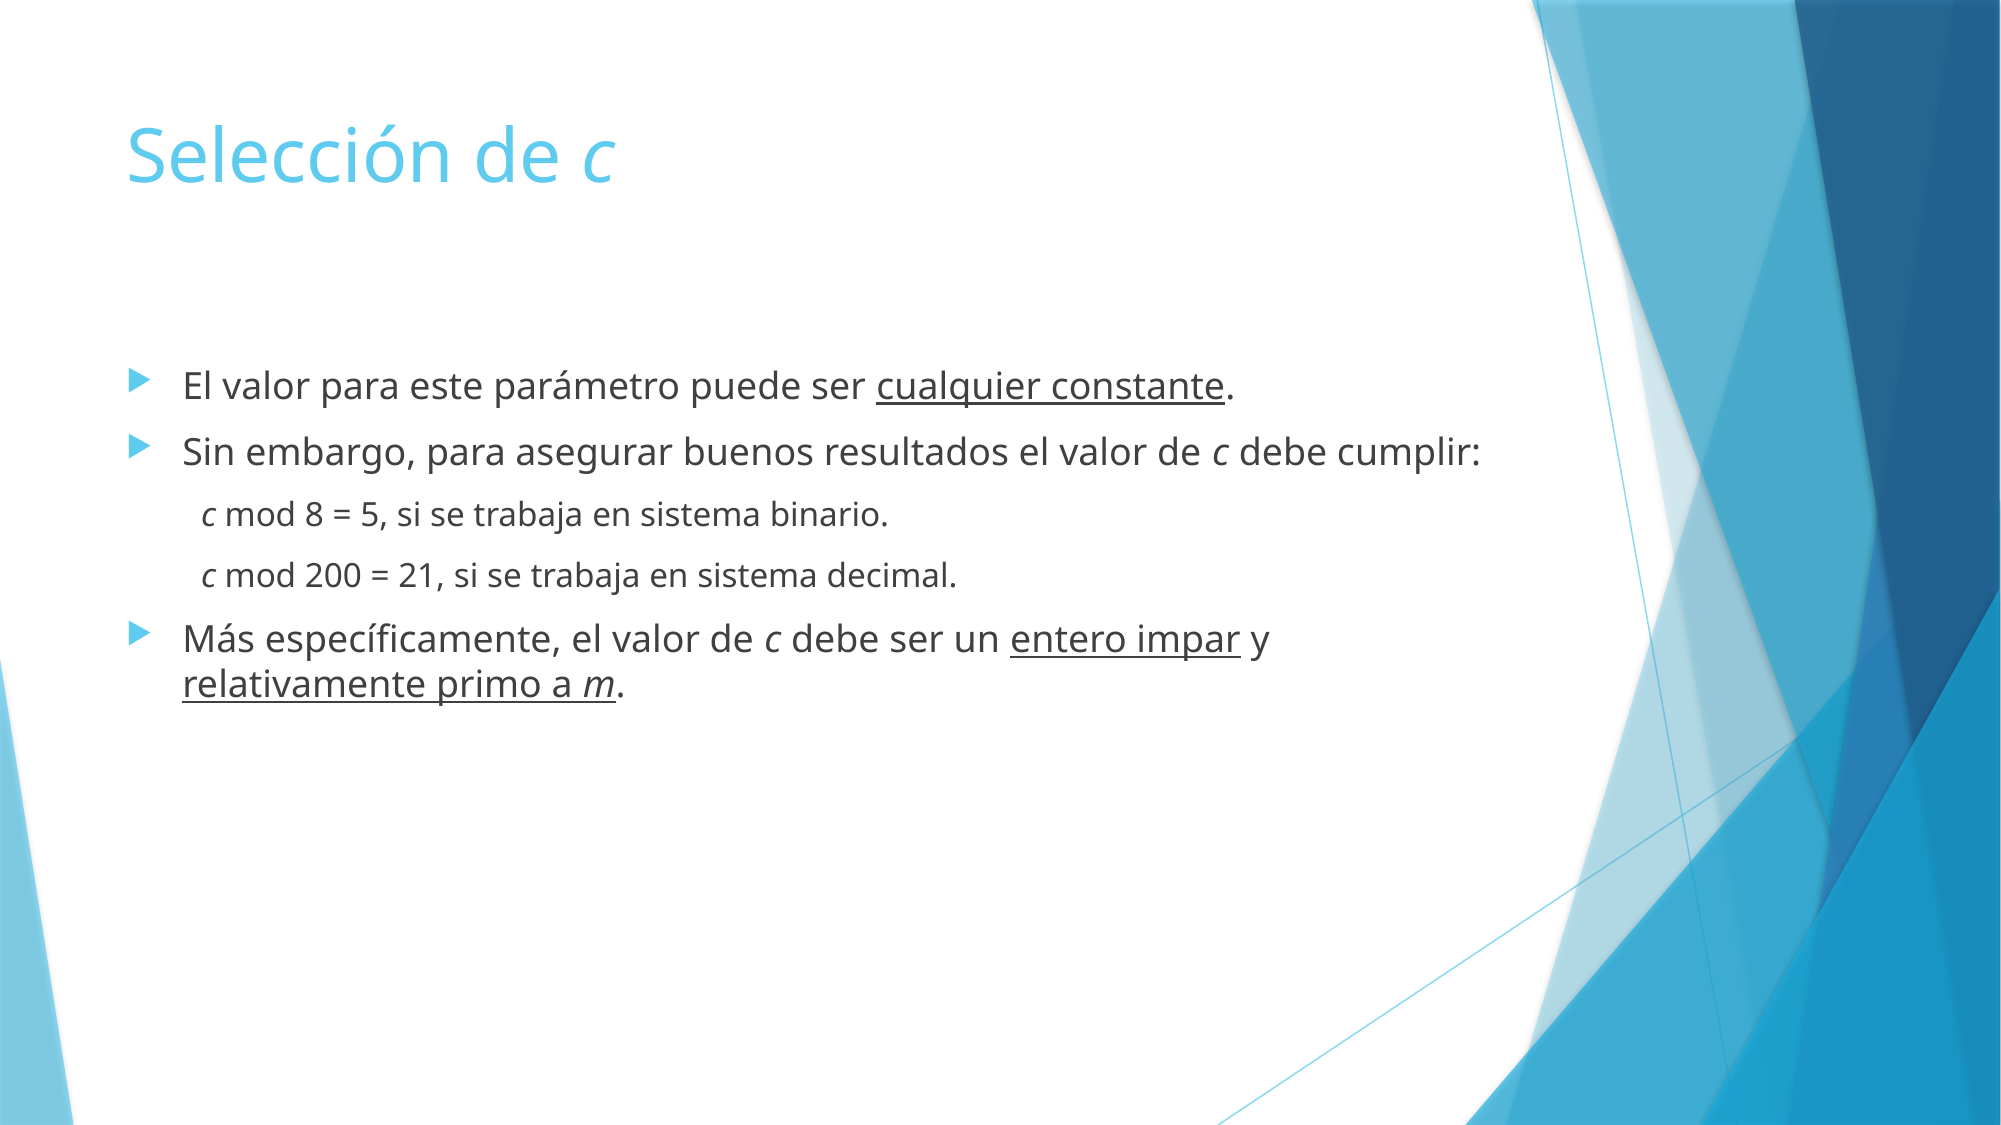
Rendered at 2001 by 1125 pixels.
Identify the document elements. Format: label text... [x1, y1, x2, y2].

title Selección de c [111, 99, 1522, 317]
list El valor para este parámetro puede ser cualquier constante. Sin embargo, para asegurar buenos resultados el valor de c debe cumplir: c mod 8 = 5, si se trabaja en sistema binario. c mod 200 = 21, si se trabaja en sistema decimal. Más específicamente, el valor de c debe ser un entero impar y relativamente primo a m. [111, 354, 1522, 992]
